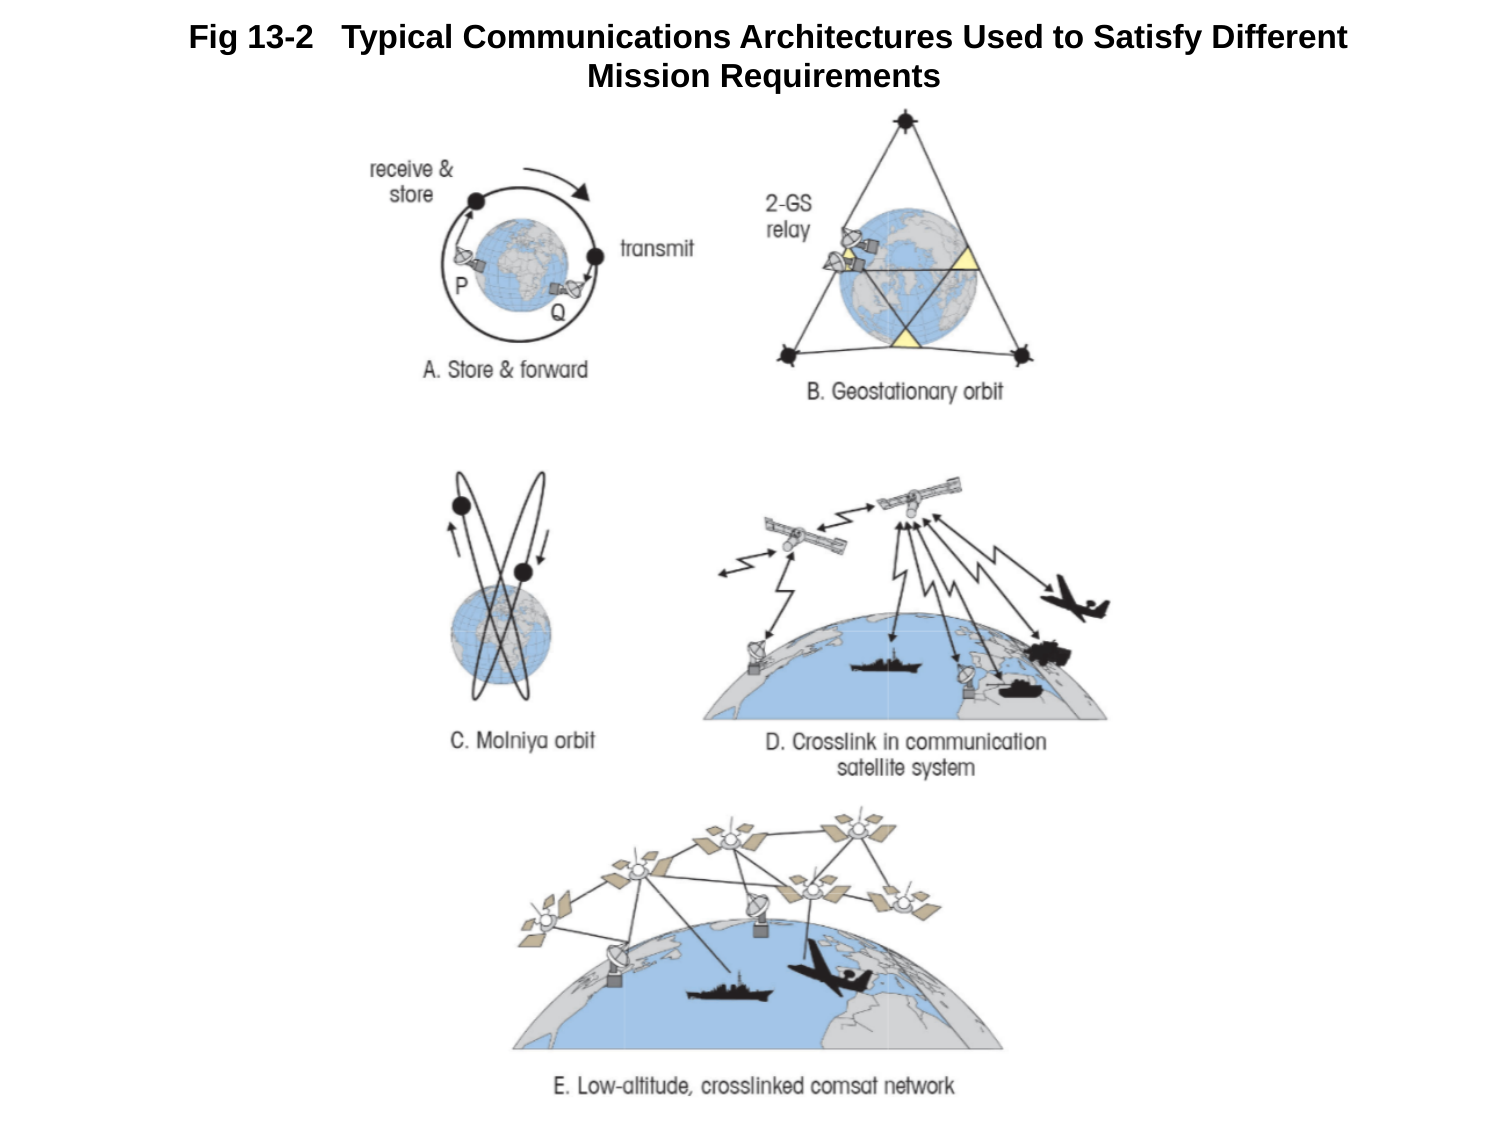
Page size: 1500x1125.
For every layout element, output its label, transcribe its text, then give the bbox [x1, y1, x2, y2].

text_box Fig 13-2 Typical Communications Architectures Used to Satisfy Different Mission Requirements [135, 14, 1400, 105]
picture [318, 104, 1148, 1125]
